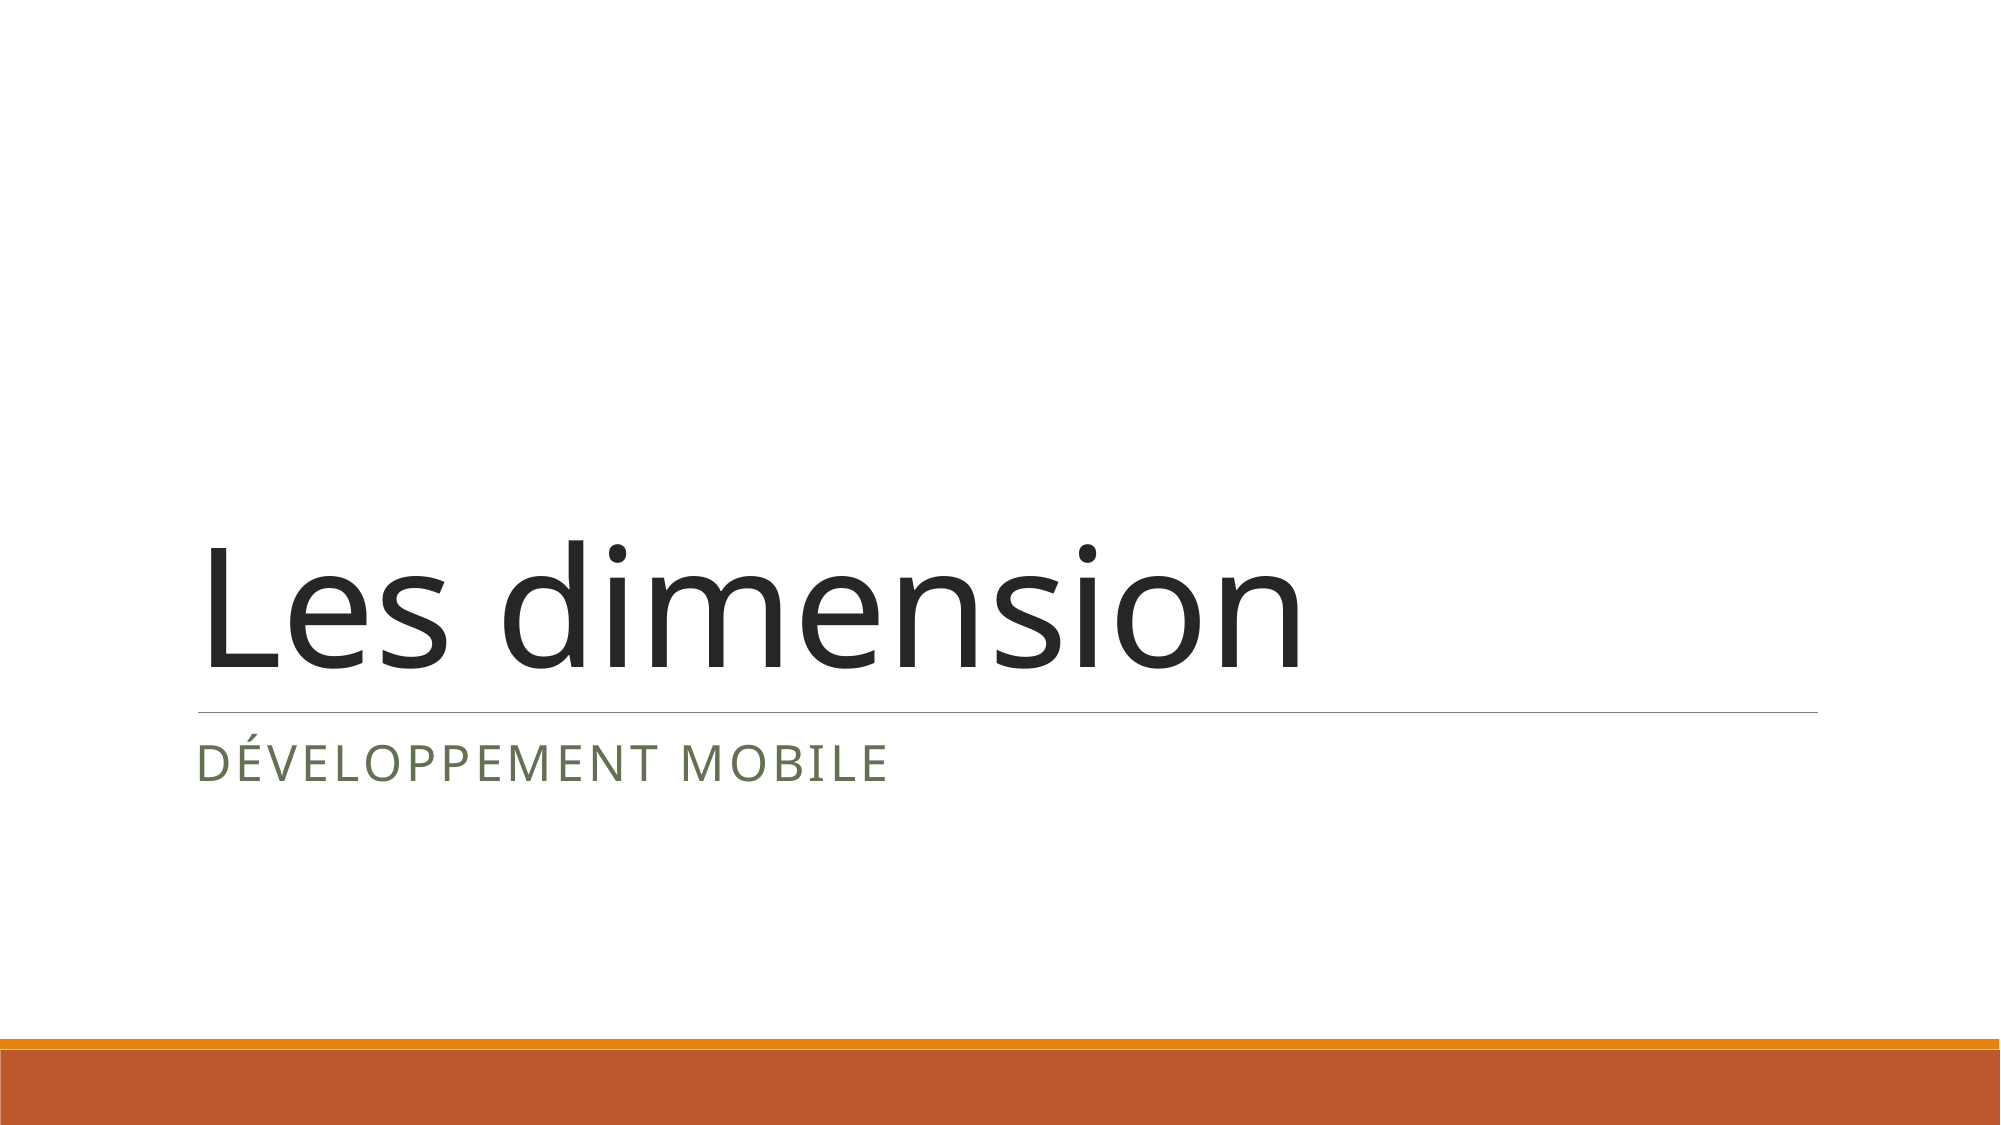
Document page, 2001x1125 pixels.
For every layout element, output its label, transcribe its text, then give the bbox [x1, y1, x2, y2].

title Les dimension [180, 124, 1830, 710]
list Développement Mobile [180, 730, 1830, 918]
